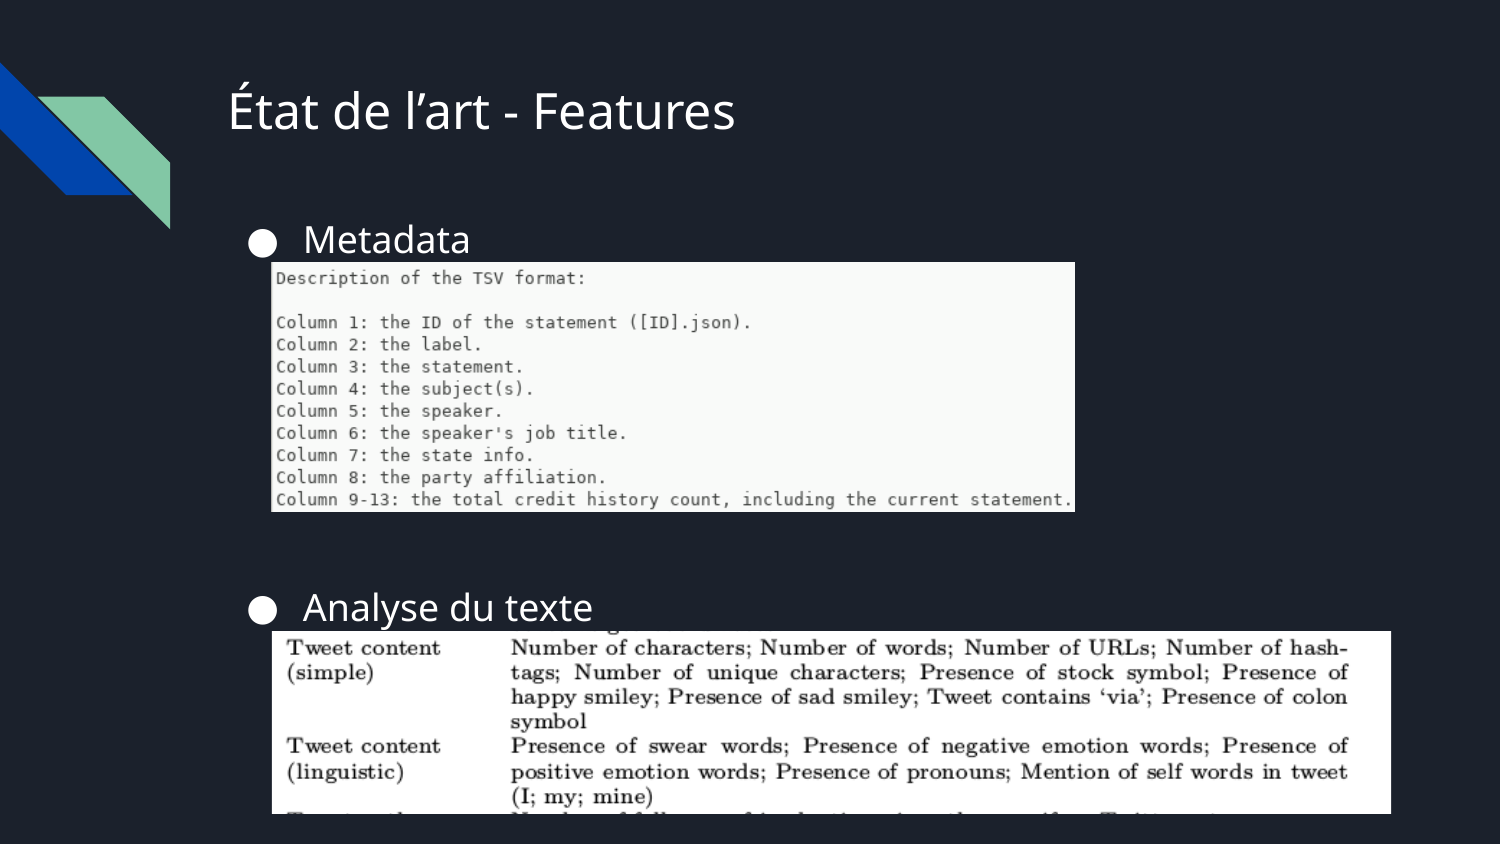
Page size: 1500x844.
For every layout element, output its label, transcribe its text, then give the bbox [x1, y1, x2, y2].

picture [271, 630, 1392, 814]
list Metadata Analyse du texte [212, 194, 1368, 673]
picture [271, 261, 1075, 512]
title État de l’art - Features [212, 64, 1368, 194]
